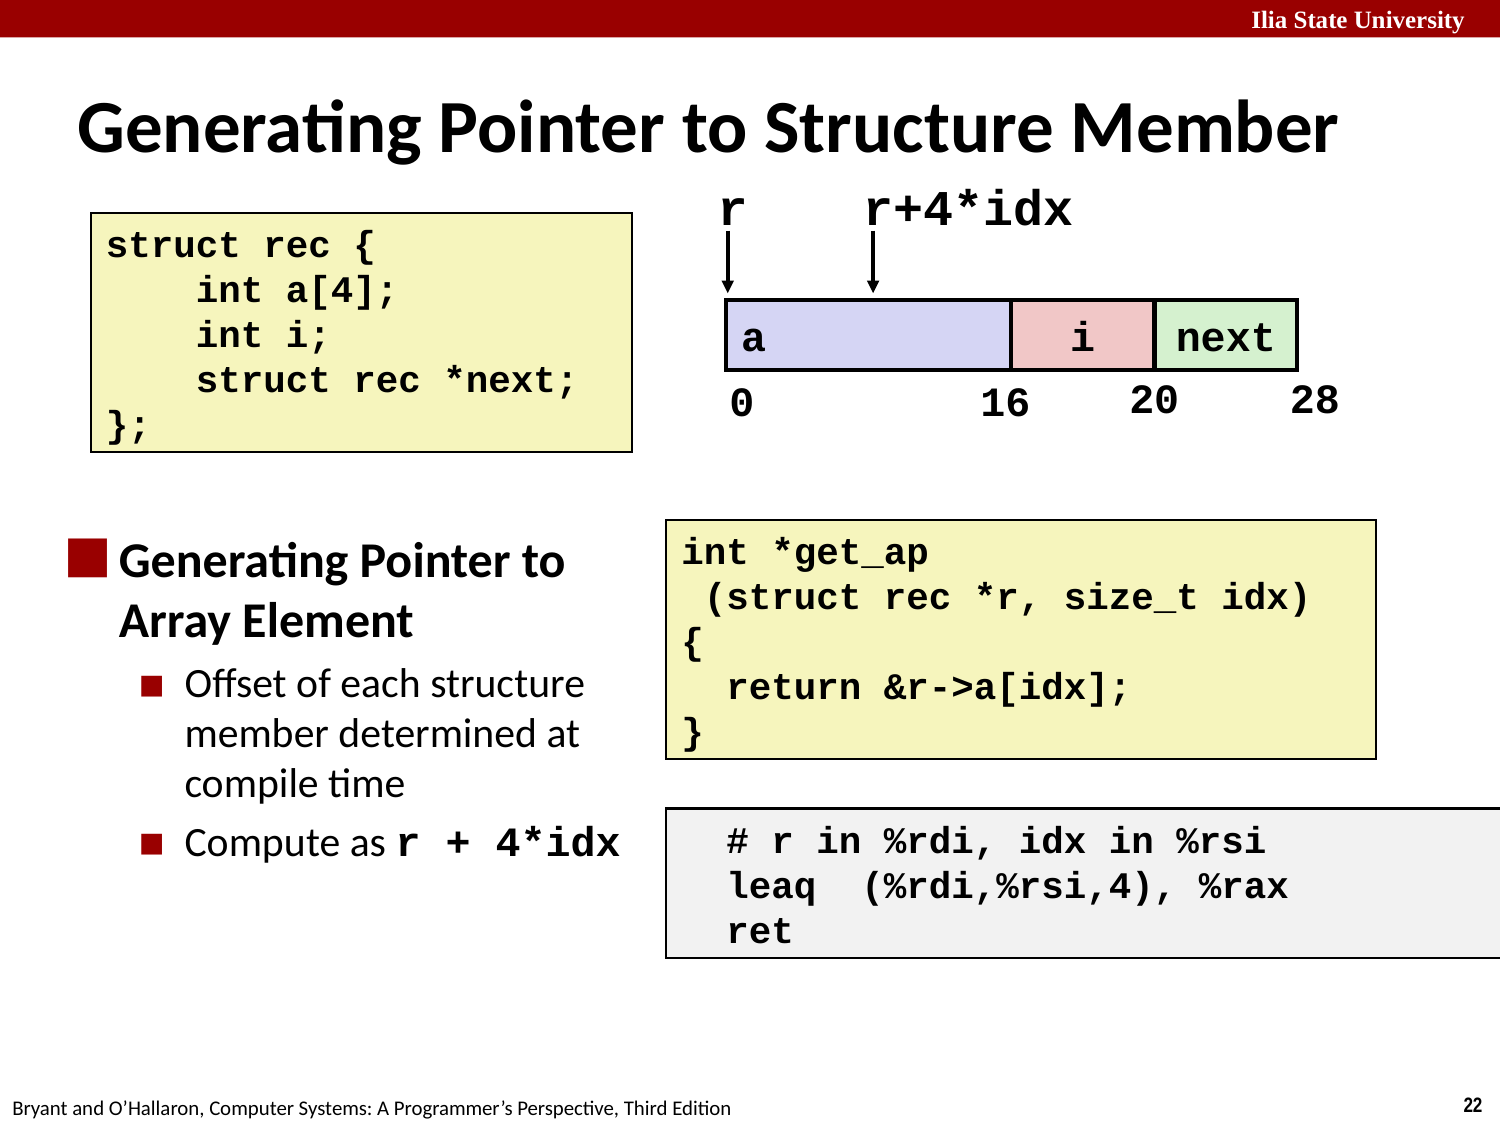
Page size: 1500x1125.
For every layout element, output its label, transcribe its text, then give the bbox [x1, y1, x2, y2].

text_box struct rec { int a[4]; int i; struct rec *next; }; [91, 212, 632, 453]
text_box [702, 167, 1356, 433]
title Generating Pointer to Structure Member [62, 75, 1425, 169]
list Generating Pointer to Array Element Offset of each structure member determined at compile time Compute as r + 4*idx [47, 520, 692, 990]
text_box int *get_ap (struct rec *r, size_t idx) { return &r->a[idx]; } [666, 519, 1377, 760]
text_box # r in %rdi, idx in %rsi leaq (%rdi,%rsi,4), %rax ret [692, 808, 1500, 958]
